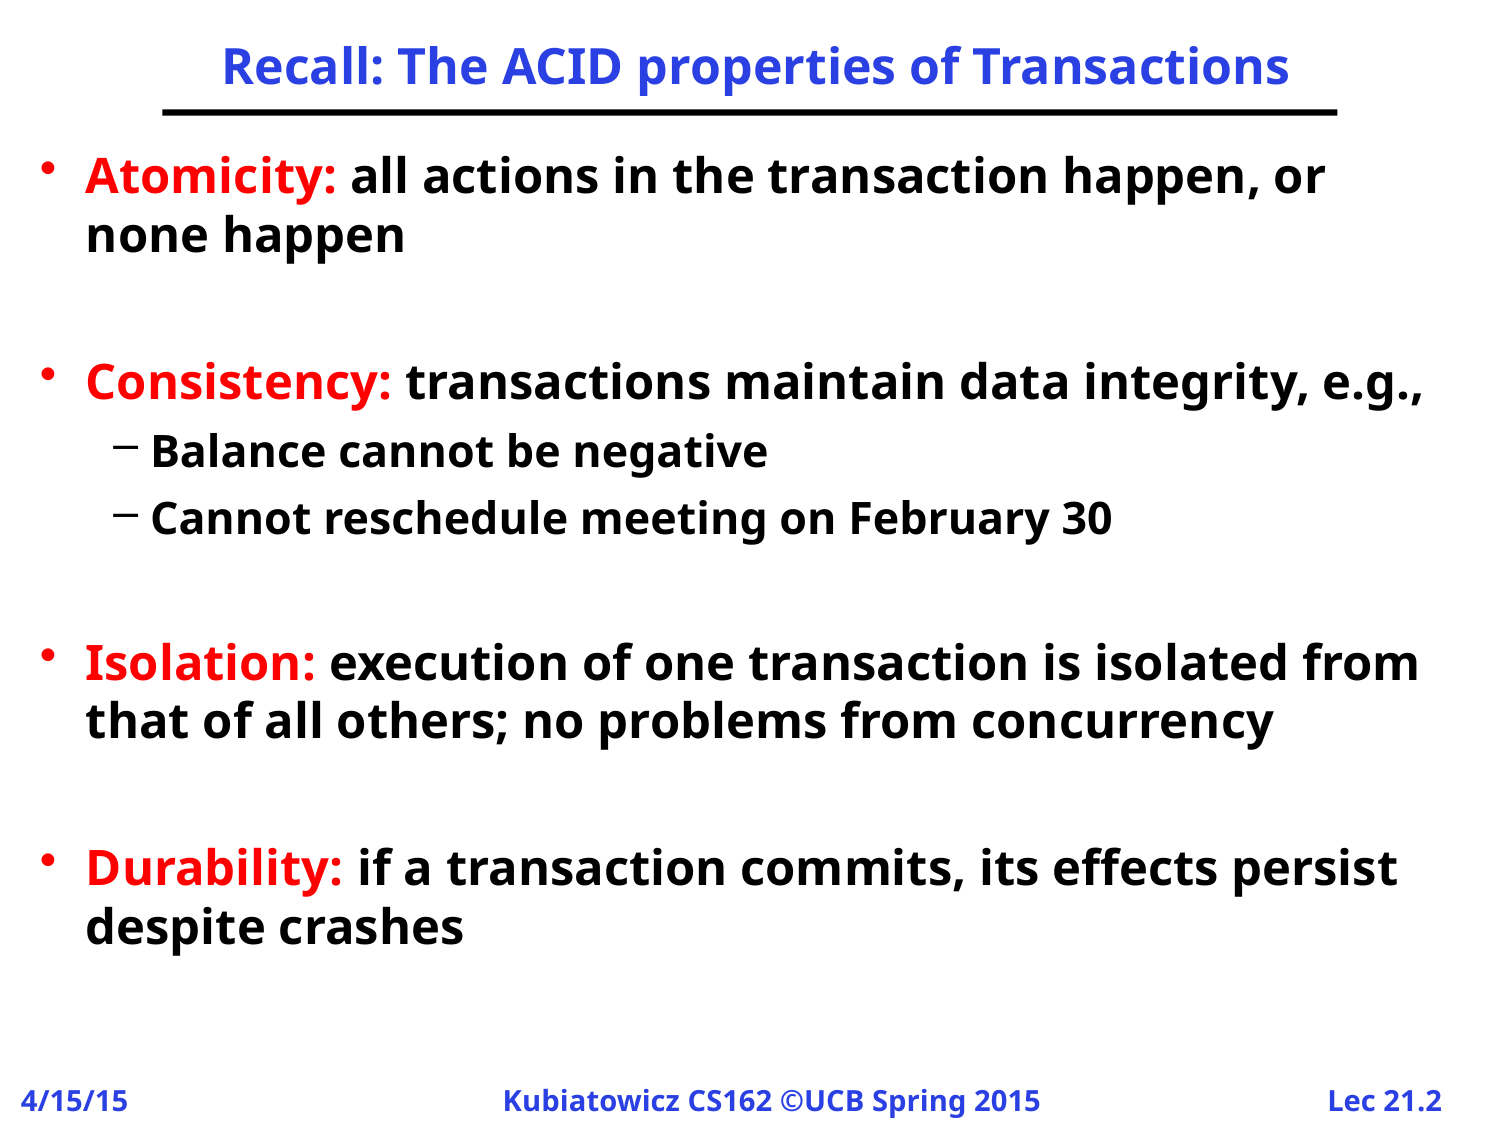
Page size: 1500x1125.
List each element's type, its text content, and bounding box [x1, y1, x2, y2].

title Recall: The ACID properties of Transactions [99, 24, 1413, 113]
list Atomicity: all actions in the transaction happen, or none happen Consistency: transactions maintain data integrity, e.g., Balance cannot be negative Cannot reschedule meeting on February 30 Isolation: execution of one transaction is isolated from that of all others; no problems from concurrency Durability: if a transaction commits, its effects persist despite crashes [24, 137, 1450, 975]
